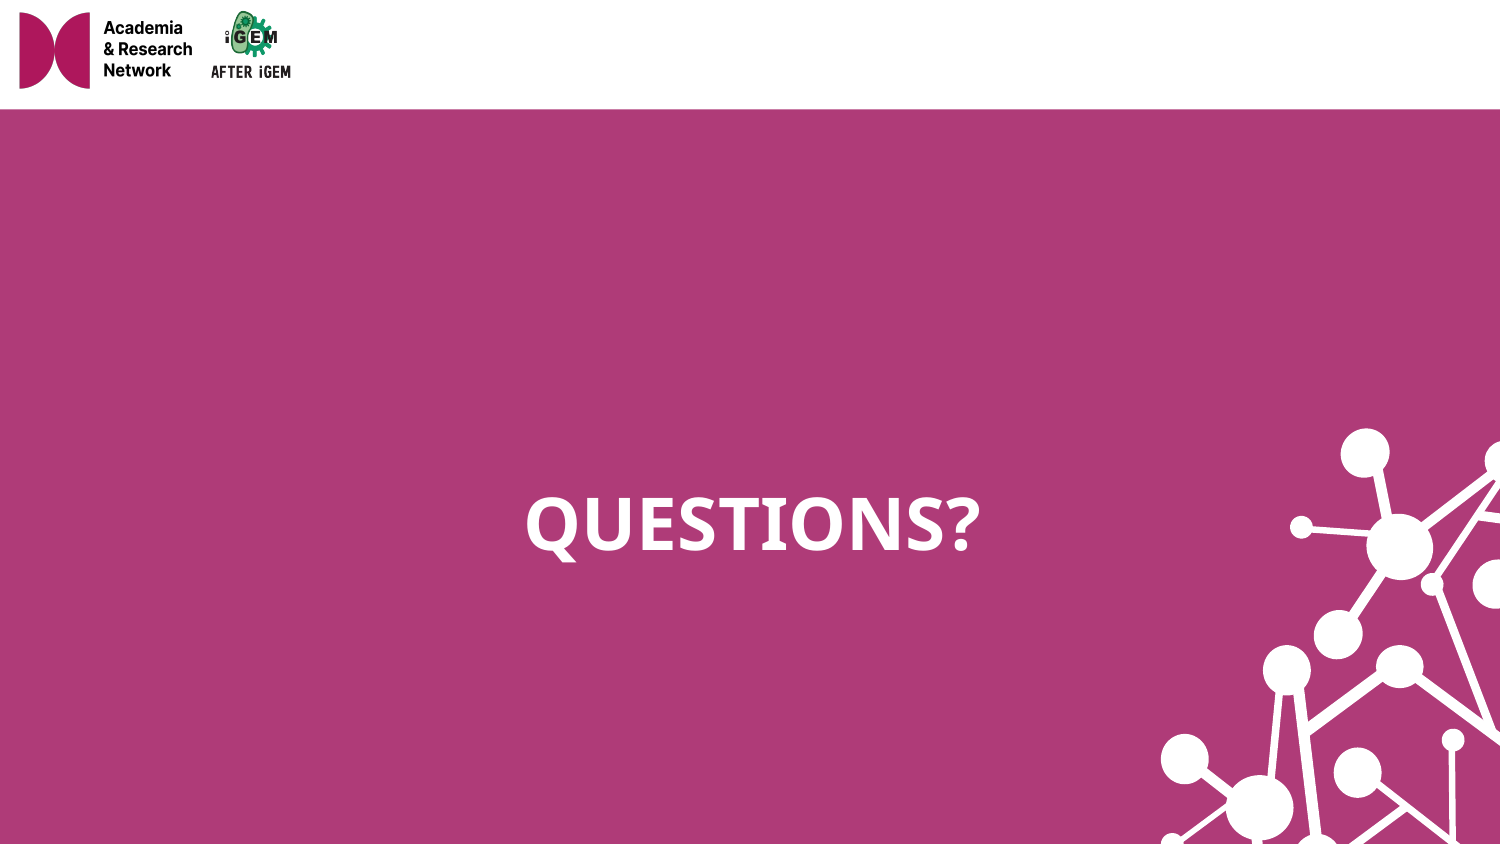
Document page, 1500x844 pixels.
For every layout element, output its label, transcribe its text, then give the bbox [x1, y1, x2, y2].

text_box QUESTIONS? [247, 419, 1258, 581]
picture [15, 0, 299, 92]
